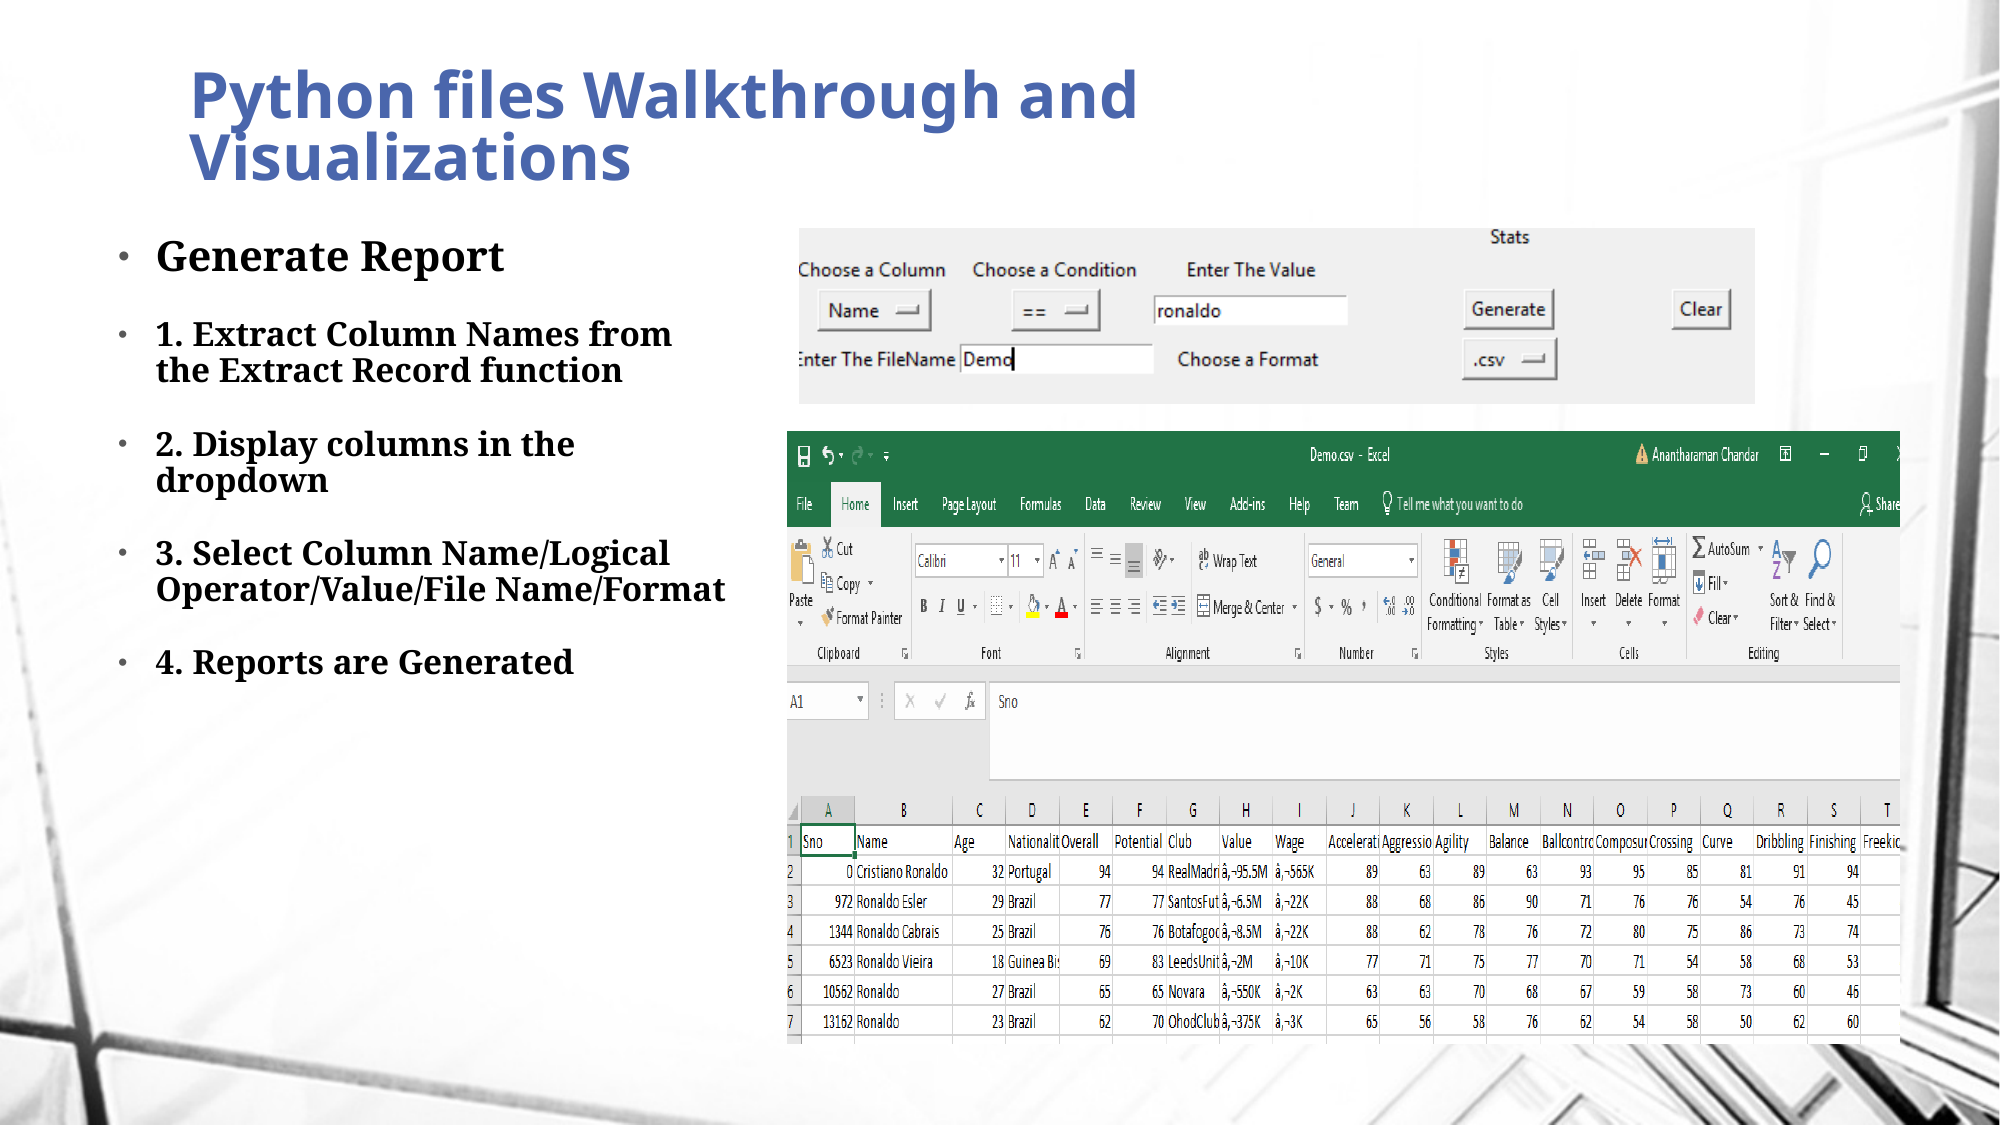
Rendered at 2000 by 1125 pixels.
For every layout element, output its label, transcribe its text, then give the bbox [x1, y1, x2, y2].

title Python files Walkthrough and Visualizations [174, 62, 1600, 200]
picture [0, 0, 2000, 1125]
list Generate Report 1. Extract Column Names from the Extract Record function 2. Display columns in the dropdown 3. Select Column Name/Logical Operator/Value/File Name/Format 4. Reports are Generated [95, 228, 746, 979]
